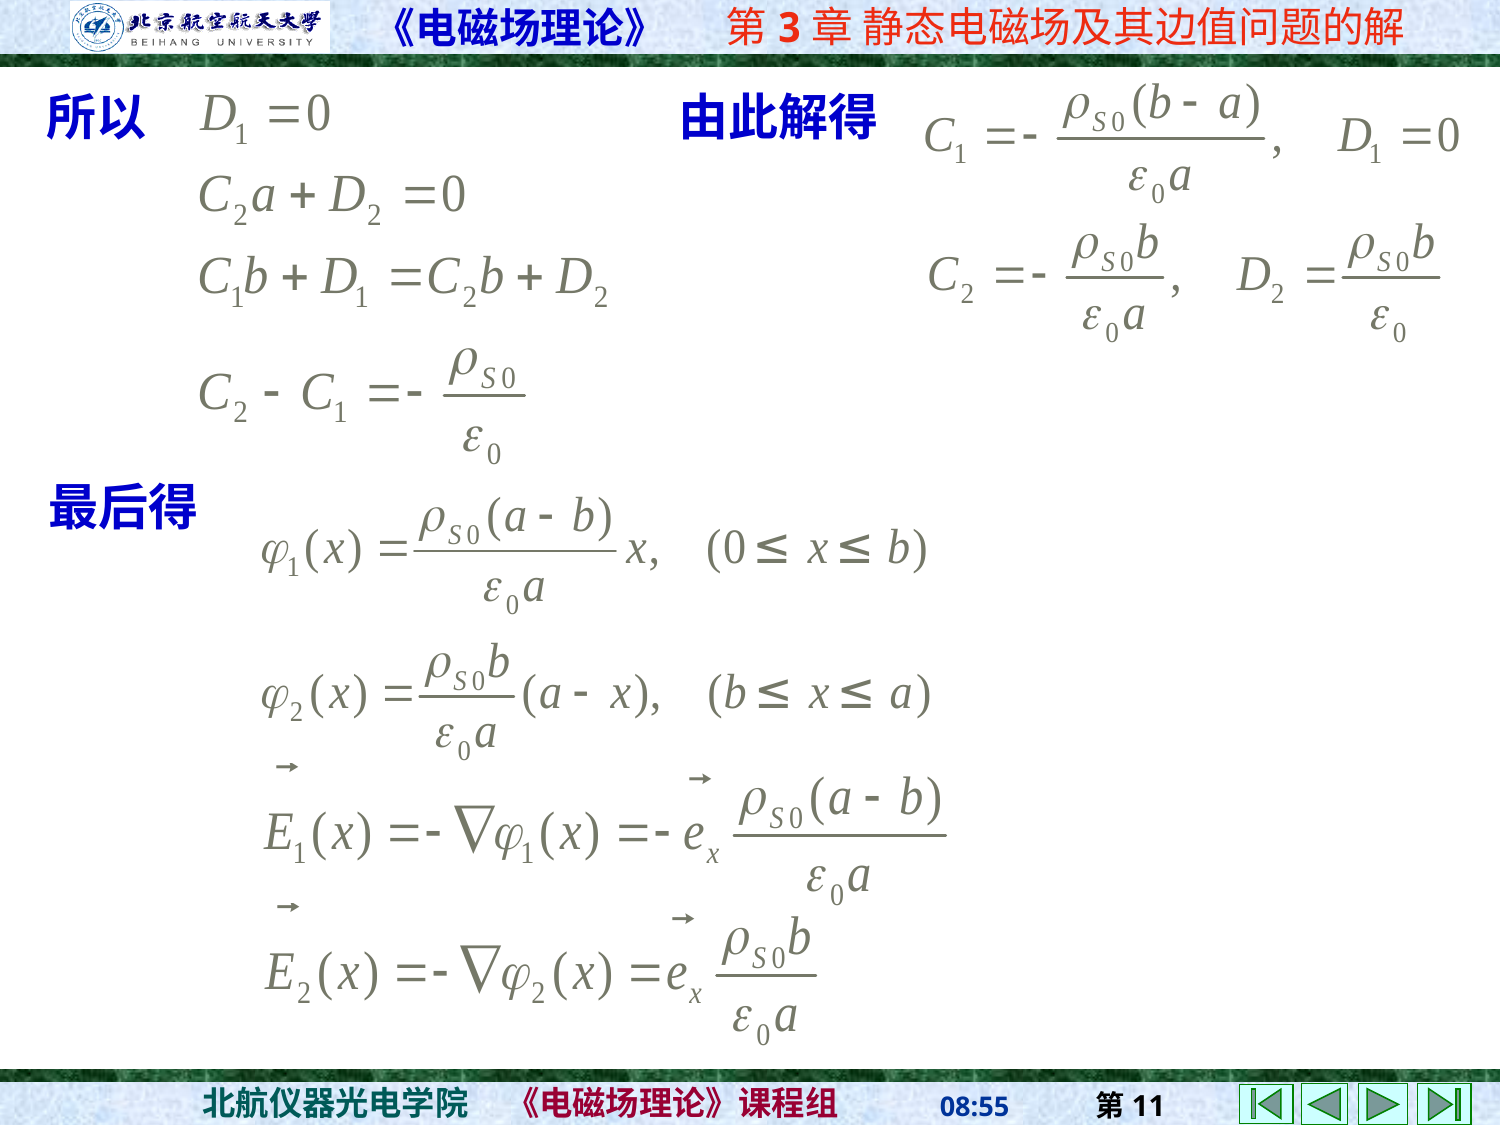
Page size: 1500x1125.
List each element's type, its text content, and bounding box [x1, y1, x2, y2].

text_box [920, 210, 1450, 353]
text_box 所以 [32, 78, 186, 153]
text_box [254, 483, 941, 762]
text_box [916, 71, 1473, 214]
picture [0, 1069, 1500, 1125]
text_box 最后得 [34, 467, 249, 543]
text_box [254, 763, 959, 918]
picture [0, 0, 1500, 67]
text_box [190, 76, 627, 479]
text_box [255, 903, 827, 1058]
text_box 由此解得 [663, 78, 911, 153]
